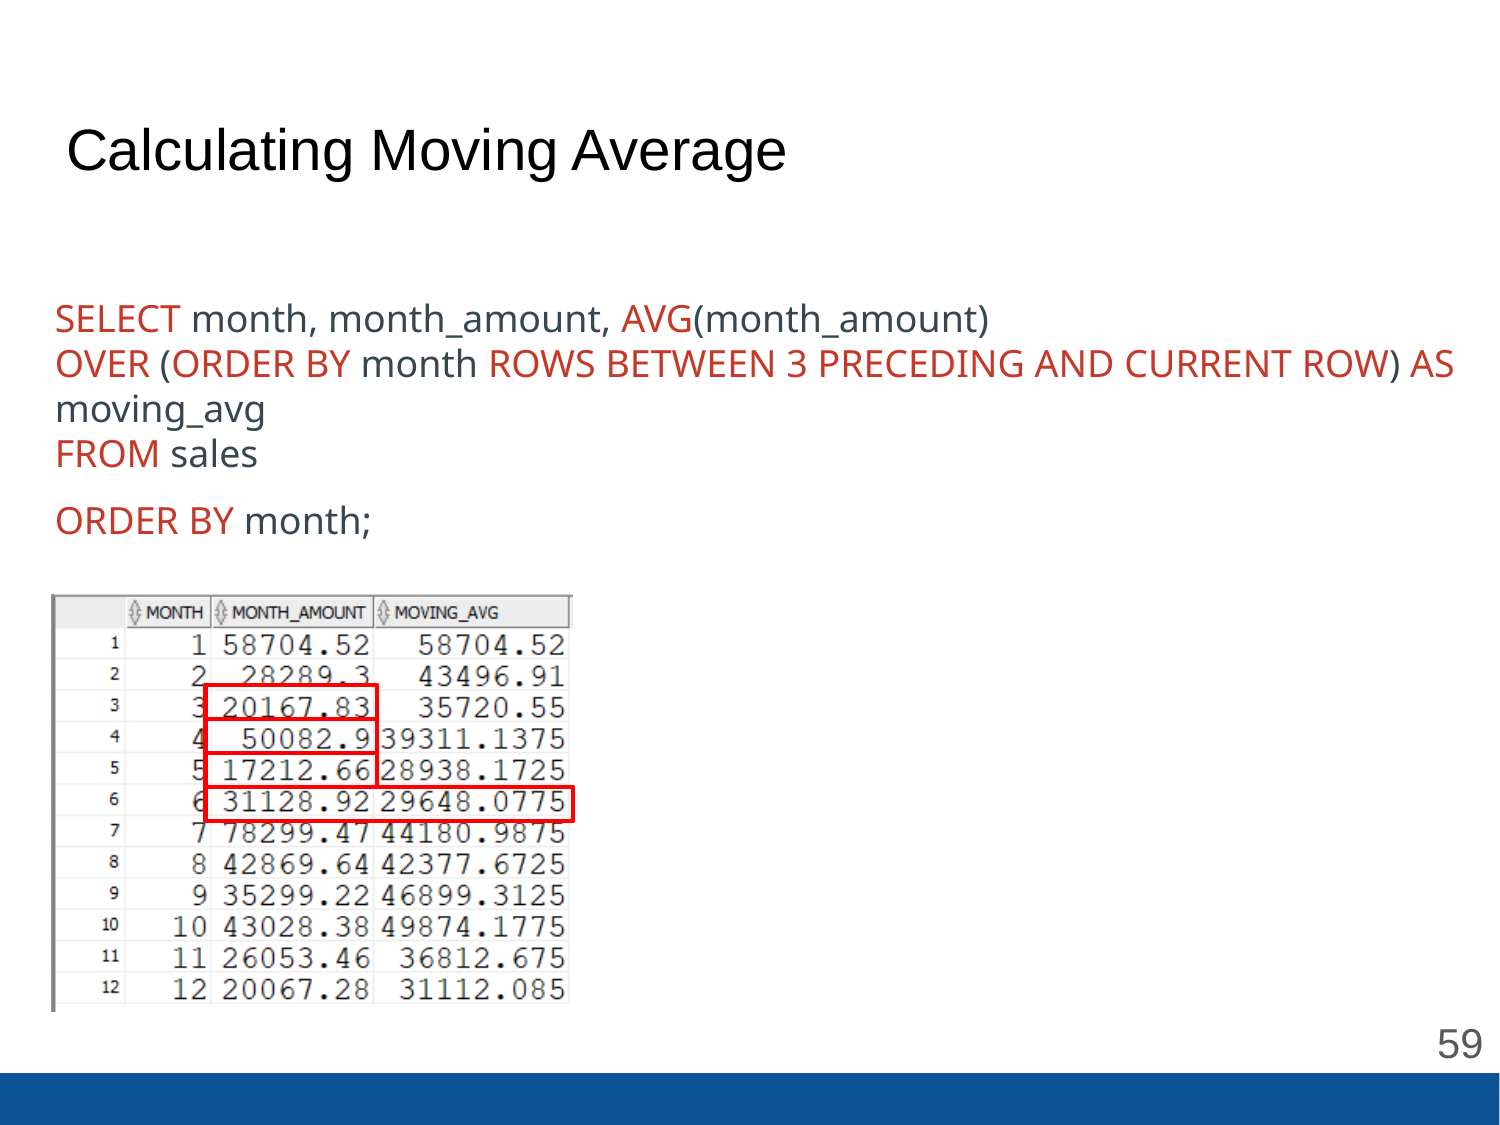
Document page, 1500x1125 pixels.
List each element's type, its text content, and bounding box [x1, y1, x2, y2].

slide_number ‹#› [1402, 999, 1499, 1086]
picture [50, 594, 574, 1012]
title Calculating Moving Average [51, 97, 1449, 223]
text_box SELECT month, month_amount, AVG(month_amount) OVER (ORDER BY month ROWS BETWEEN 3 PRECEDING AND CURRENT ROW) AS moving_avg FROM sales ORDER BY month; [39, 279, 1500, 558]
